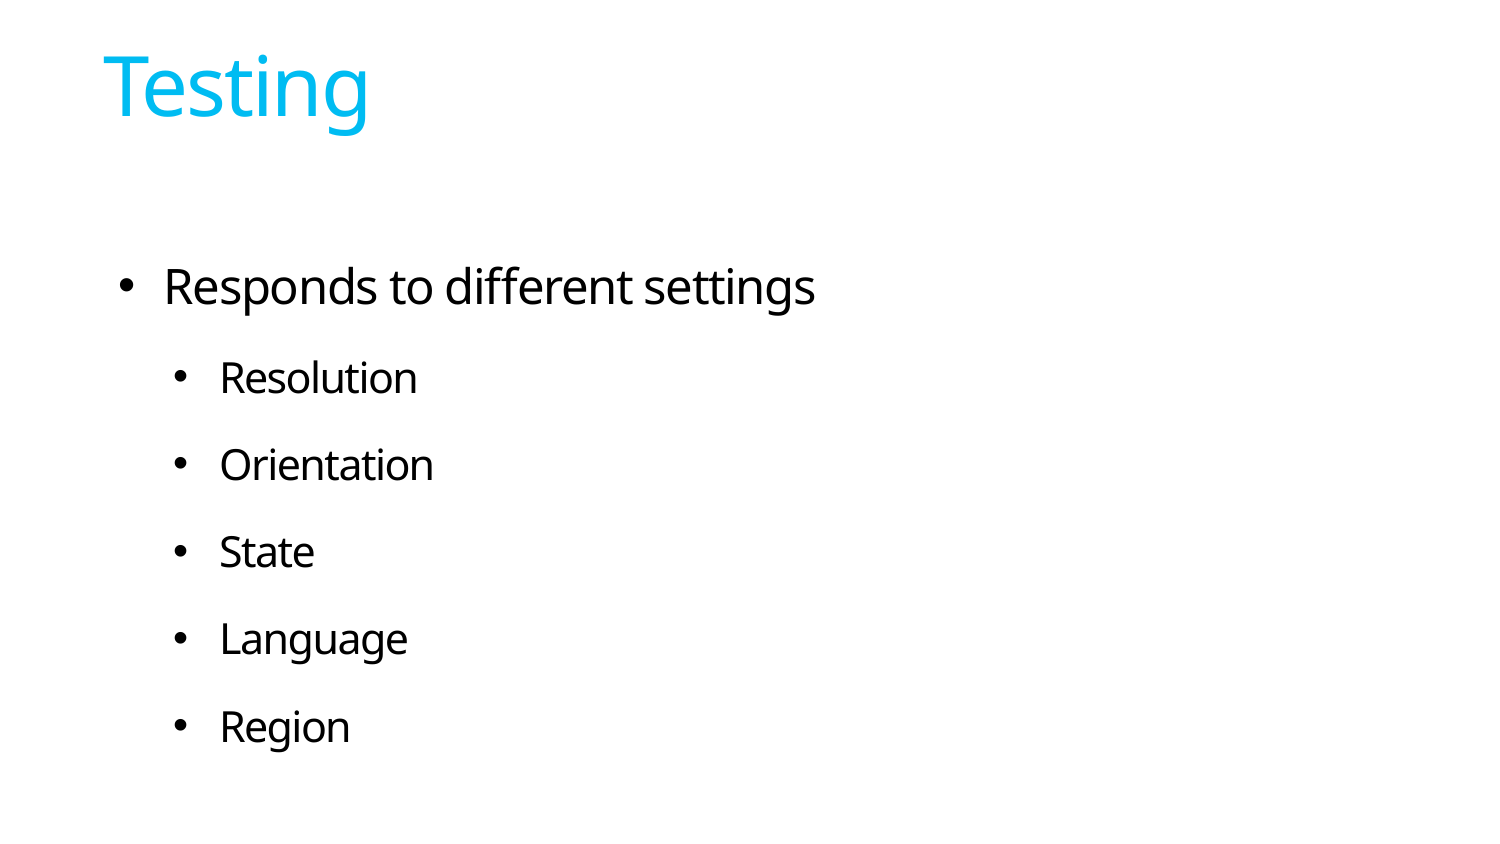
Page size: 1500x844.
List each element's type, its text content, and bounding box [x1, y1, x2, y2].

title Testing [103, 44, 1397, 186]
list Responds to different settings Resolution Orientation State Language Region [103, 224, 1397, 760]
